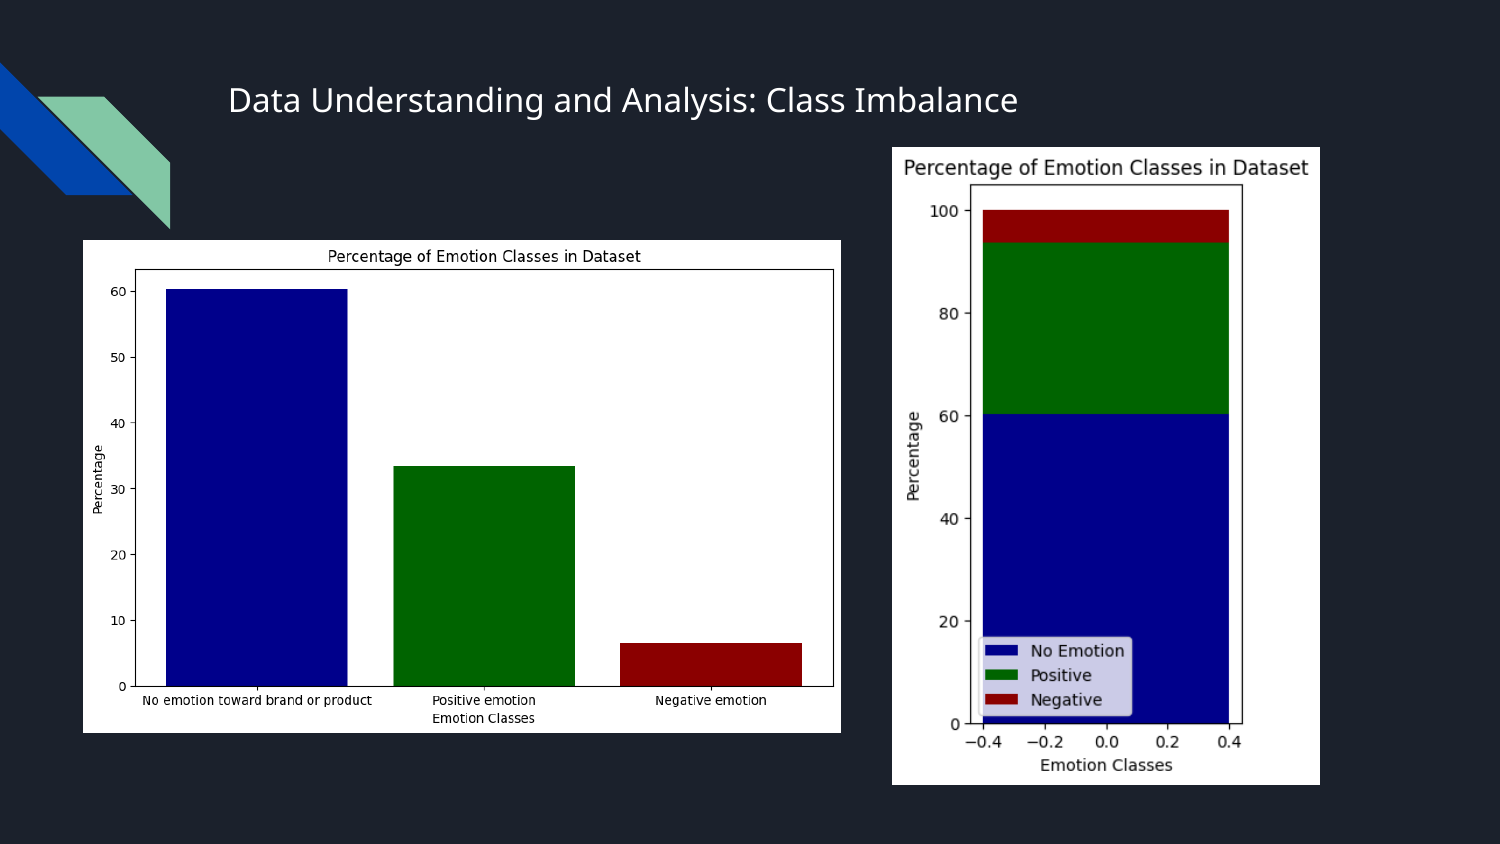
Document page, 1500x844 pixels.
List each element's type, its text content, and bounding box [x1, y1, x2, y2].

picture [83, 239, 841, 734]
title Data Understanding and Analysis: Class Imbalance [212, 64, 1368, 215]
picture [891, 147, 1320, 785]
